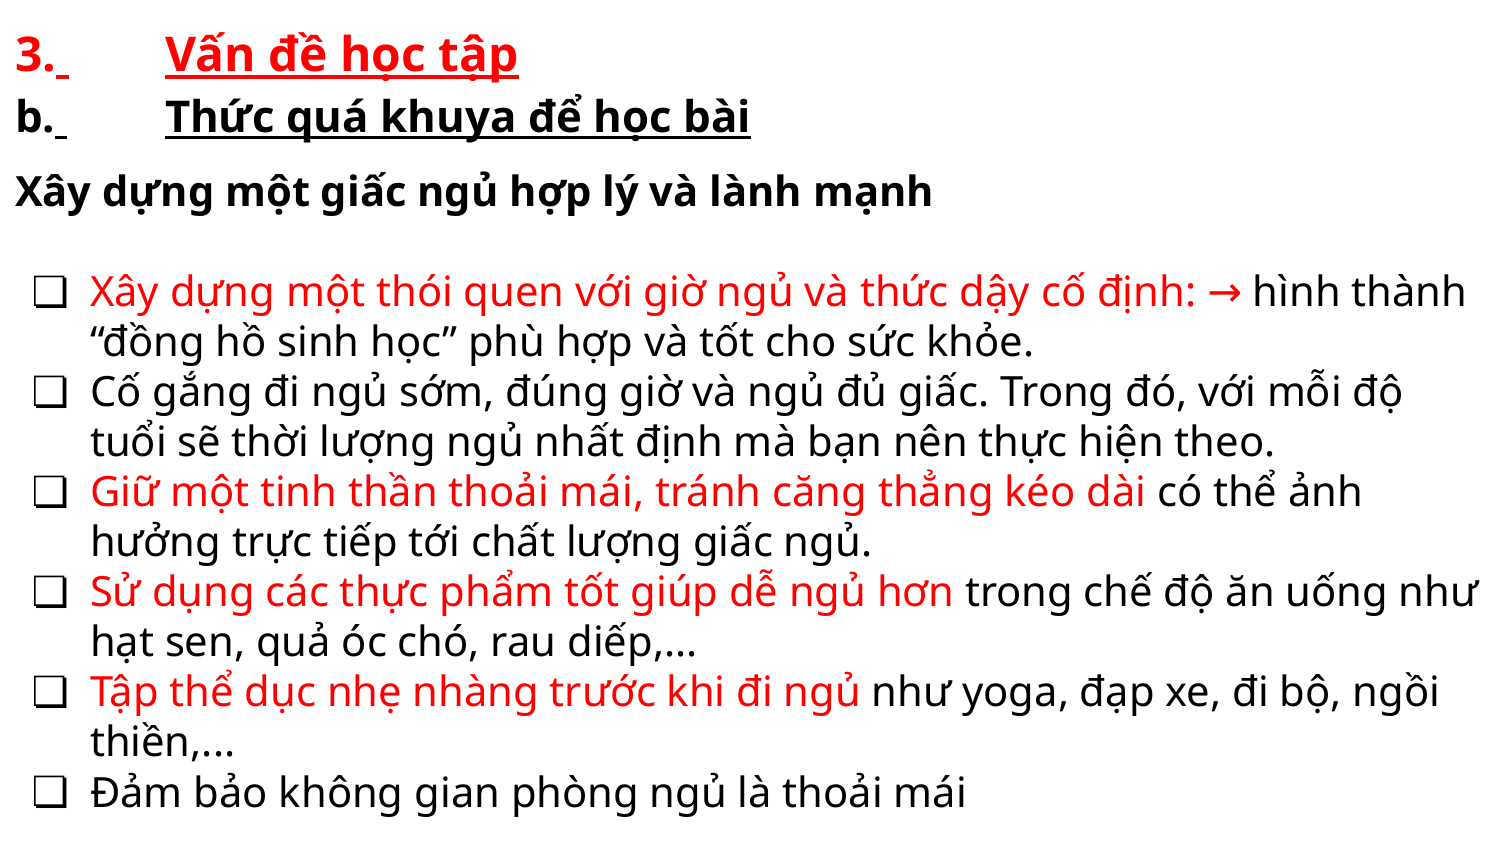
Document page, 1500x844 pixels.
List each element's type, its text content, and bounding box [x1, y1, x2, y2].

text_box 3. Vấn đề học tập b. Thức quá khuya để học bài [0, 0, 1112, 150]
text_box Xây dựng một giấc ngủ hợp lý và lành mạnh Xây dựng một thói quen với giờ ngủ và thức dậy cố định: → hình thành “đồng hồ sinh học” phù hợp và tốt cho sức khỏe. Cố gắng đi ngủ sớm, đúng giờ và ngủ đủ giấc. Trong đó, với mỗi độ tuổi sẽ thời lượng ngủ nhất định mà bạn nên thực hiện theo. Giữ một tinh thần thoải mái, tránh căng thẳng kéo dài có thể ảnh hưởng trực tiếp tới chất lượng giấc ngủ. Sử dụng các thực phẩm tốt giúp dễ ngủ hơn trong chế độ ăn uống như hạt sen, quả óc chó, rau diếp,... Tập thể dục nhẹ nhàng trước khi đi ngủ như yoga, đạp xe, đi bộ, ngồi thiền,... Đảm bảo không gian phòng ngủ là thoải mái [0, 150, 1500, 844]
